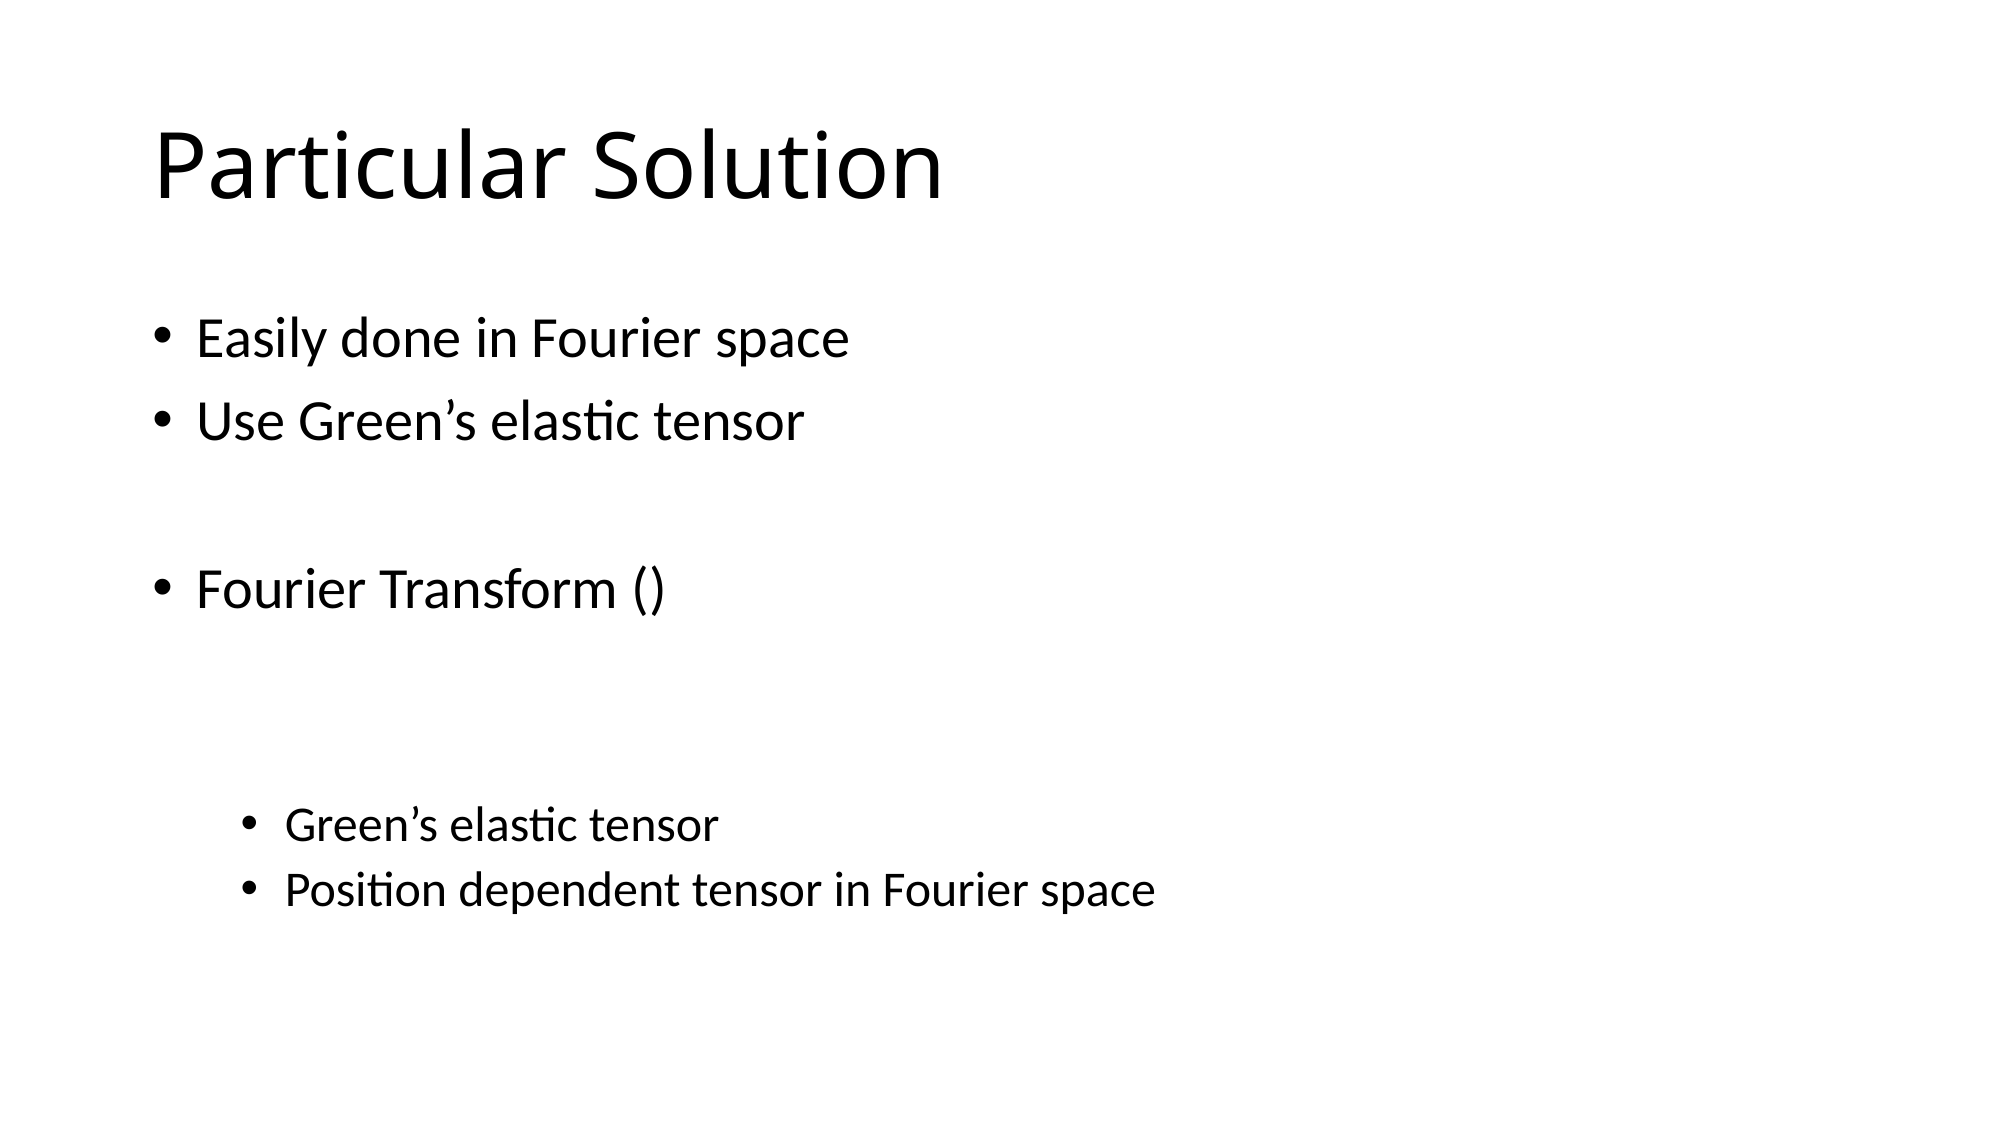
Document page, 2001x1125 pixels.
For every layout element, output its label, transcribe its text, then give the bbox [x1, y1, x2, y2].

title Particular Solution [137, 59, 1863, 278]
